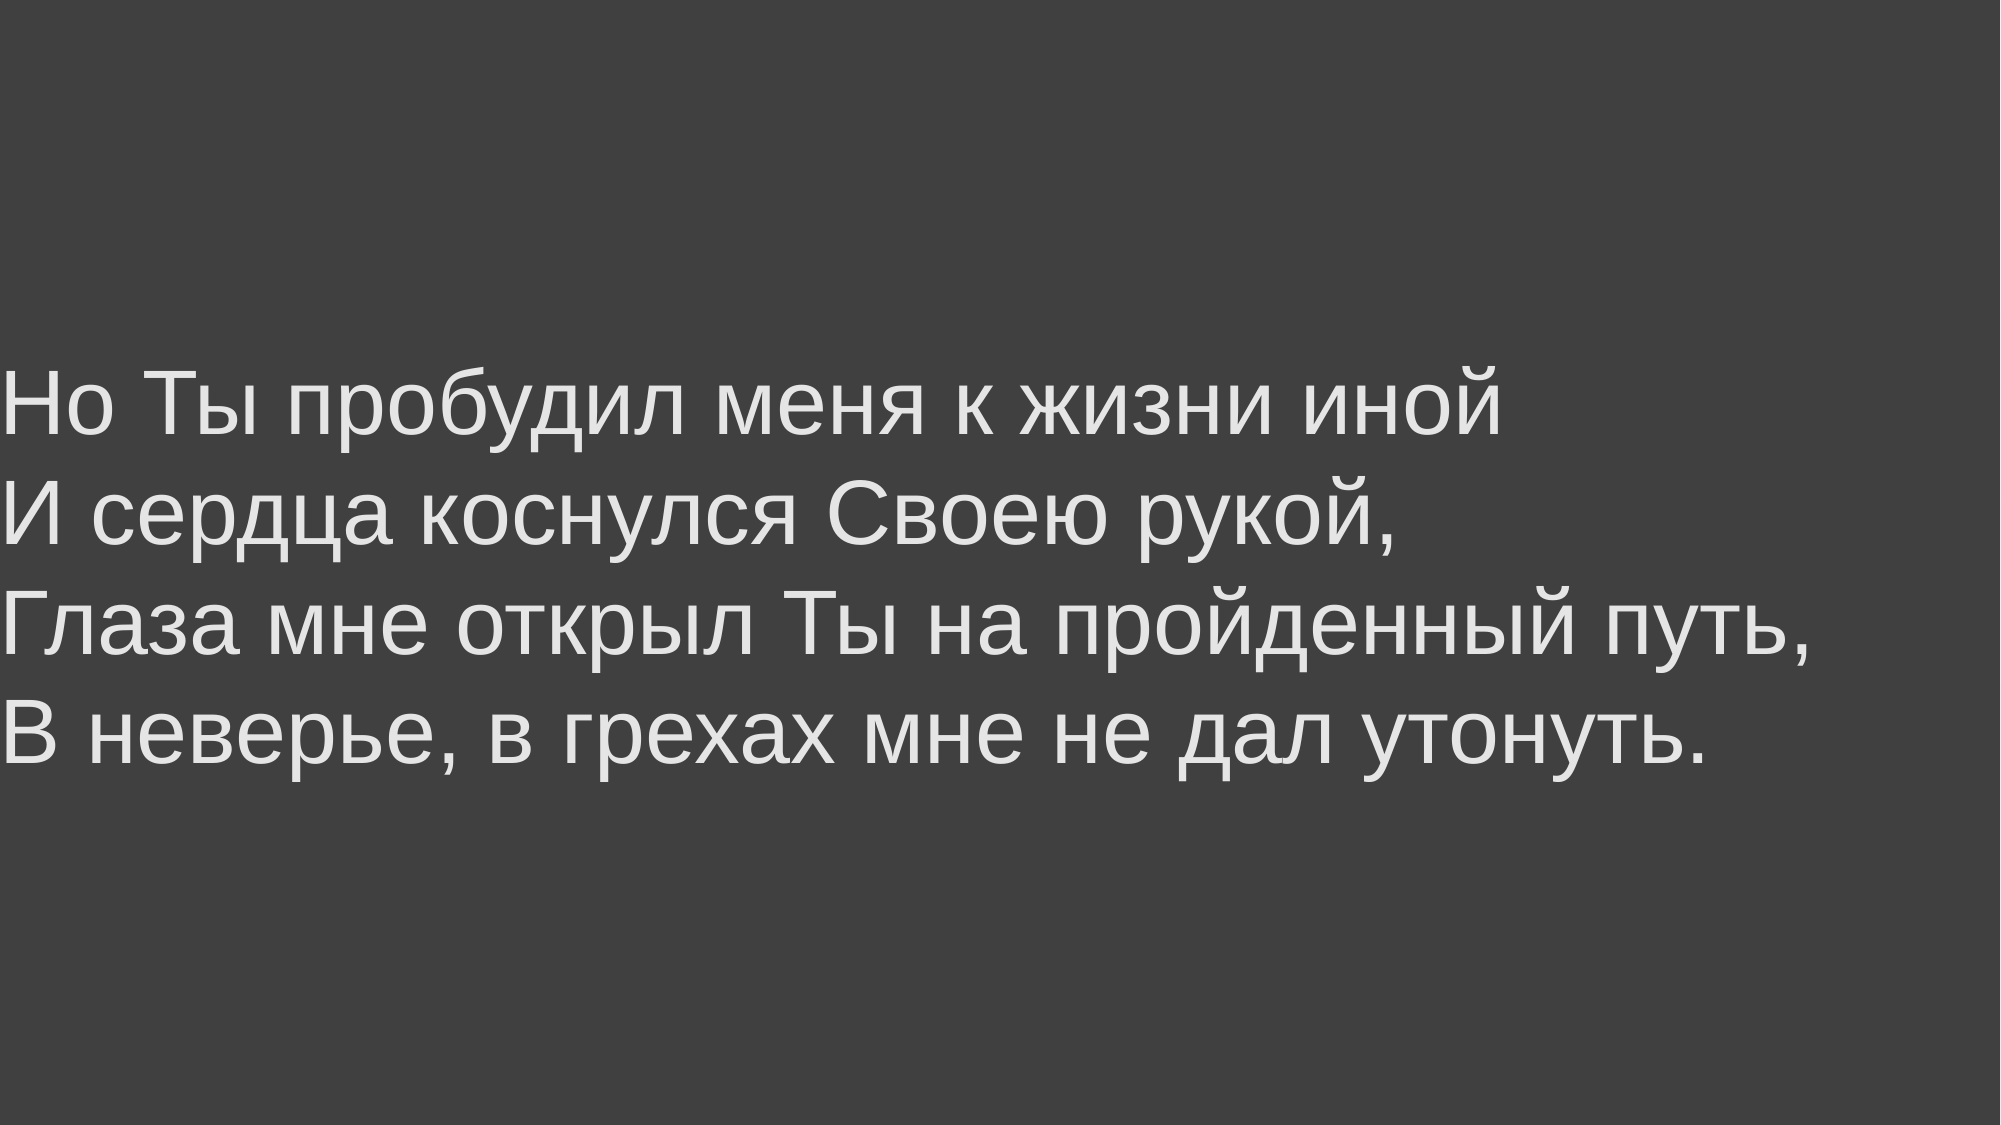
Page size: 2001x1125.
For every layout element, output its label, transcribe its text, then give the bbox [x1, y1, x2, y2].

text_box Но Ты пробудил меня к жизни иной И сердца коснулся Своею рукой, Глаза мне открыл Ты на пройденный путь, В неверье, в грехах мне не дал утонуть. [0, 0, 2000, 1125]
